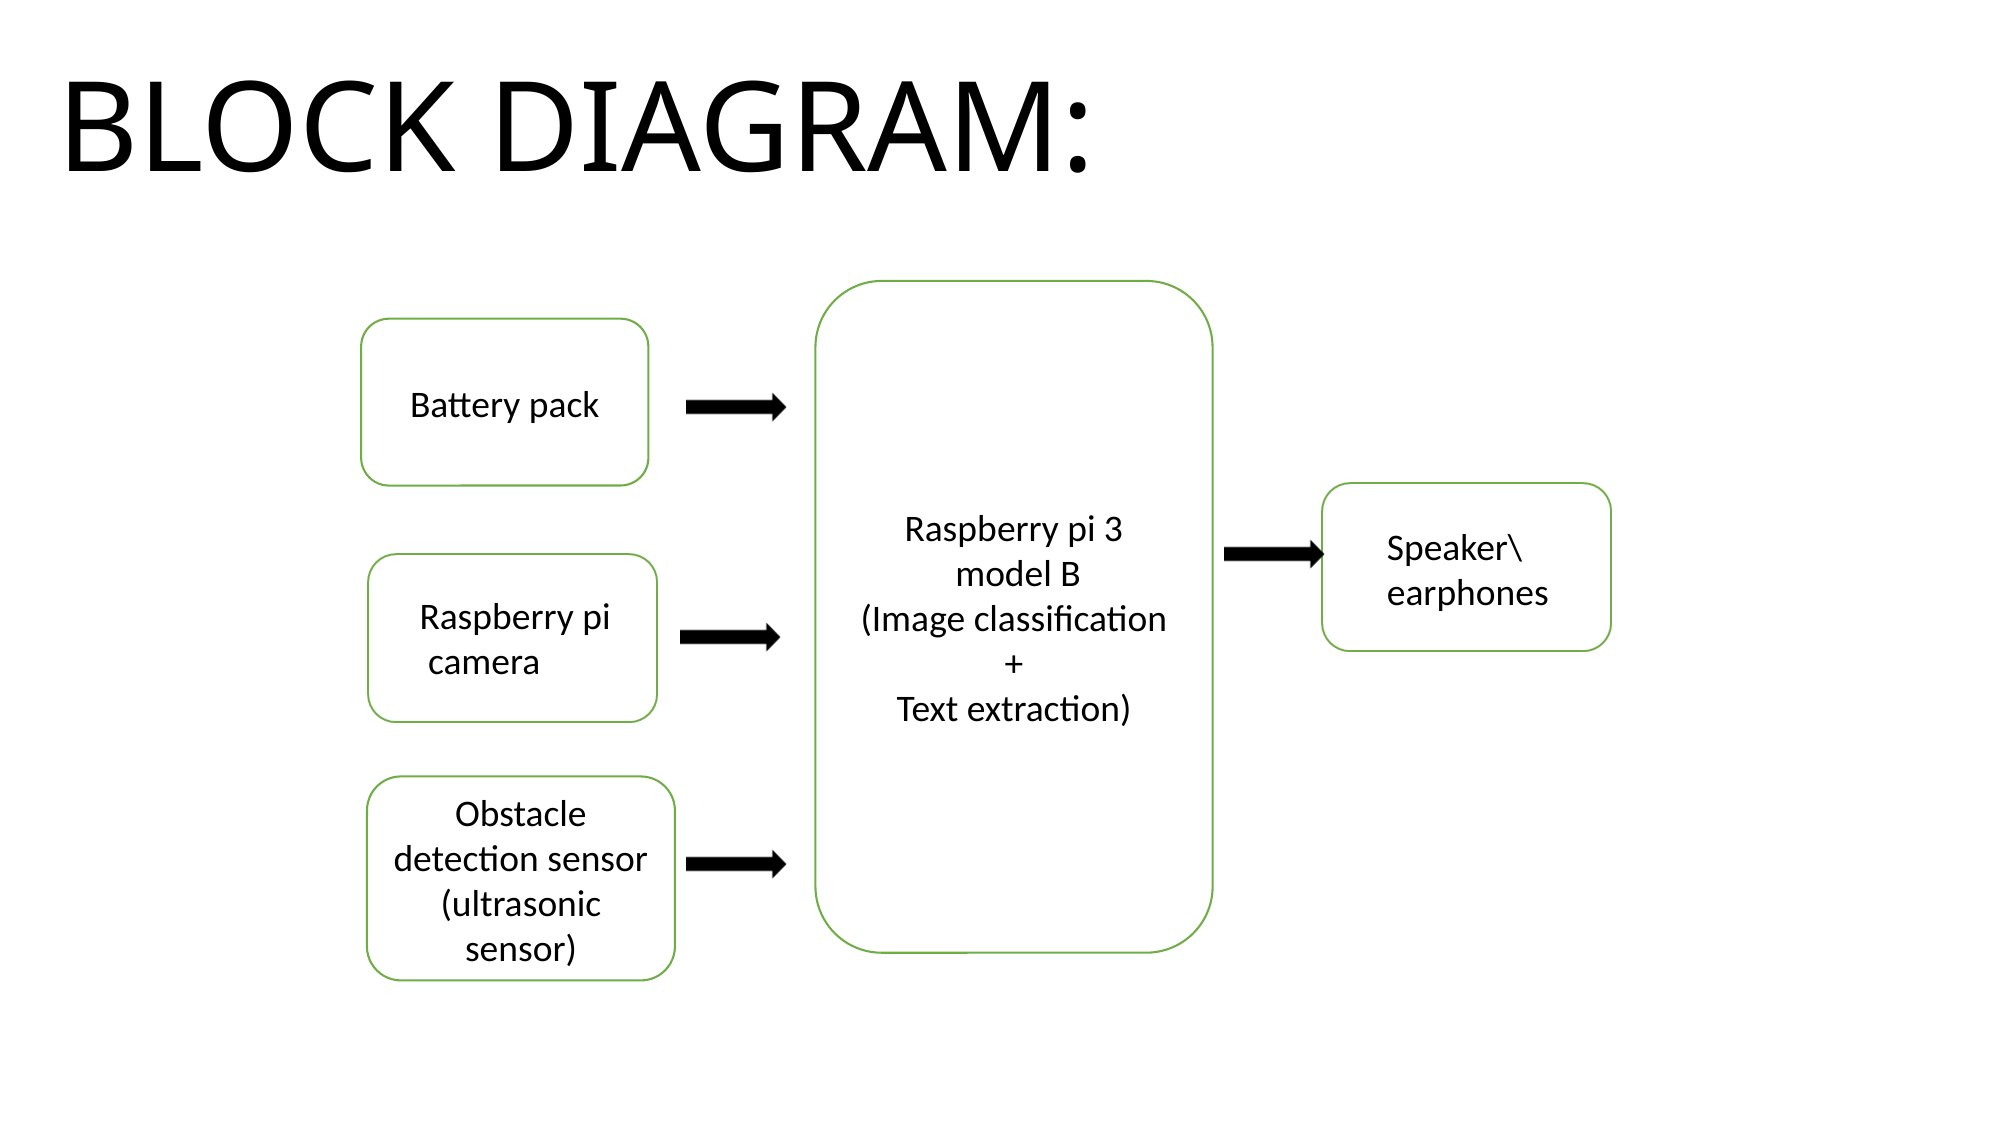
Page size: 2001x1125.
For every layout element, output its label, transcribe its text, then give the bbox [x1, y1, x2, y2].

text_box Raspberry pi 3 model B (Image classification + Text extraction) [814, 279, 1214, 954]
title BLOCK DIAGRAM: [42, 40, 1569, 207]
picture [367, 553, 658, 723]
text_box Obstacle detection sensor (ultrasonic sensor) [365, 775, 676, 982]
picture [686, 849, 787, 879]
picture [1224, 482, 1612, 652]
picture [680, 622, 781, 652]
text_box Battery pack [360, 317, 650, 487]
picture [686, 392, 787, 422]
